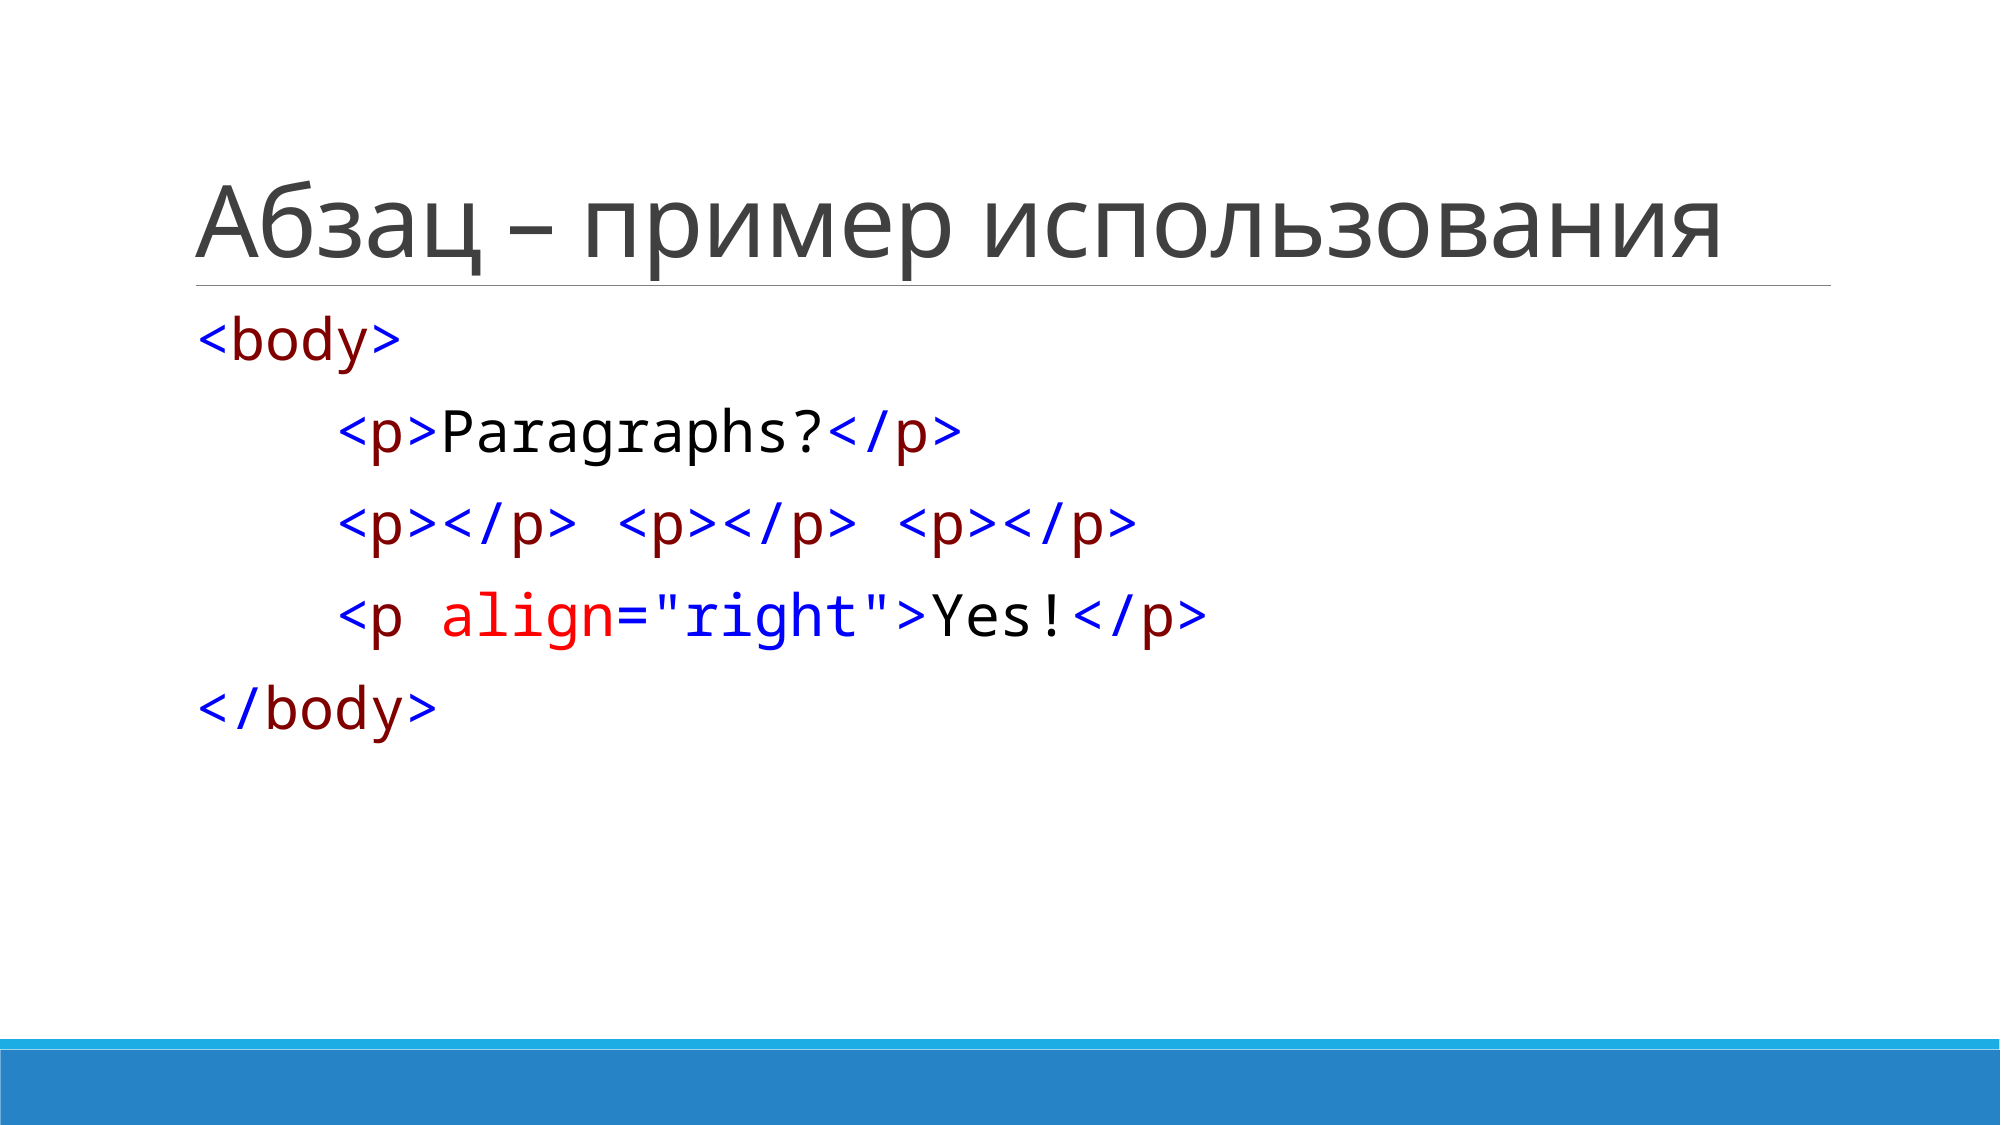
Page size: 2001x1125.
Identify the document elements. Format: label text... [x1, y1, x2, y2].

title Абзац – пример использования [180, 47, 1830, 285]
list <body> <p>Paragraphs?</p> <p></p> <p></p> <p></p> <p align="right">Yes!</p> </body> [180, 302, 1858, 965]
